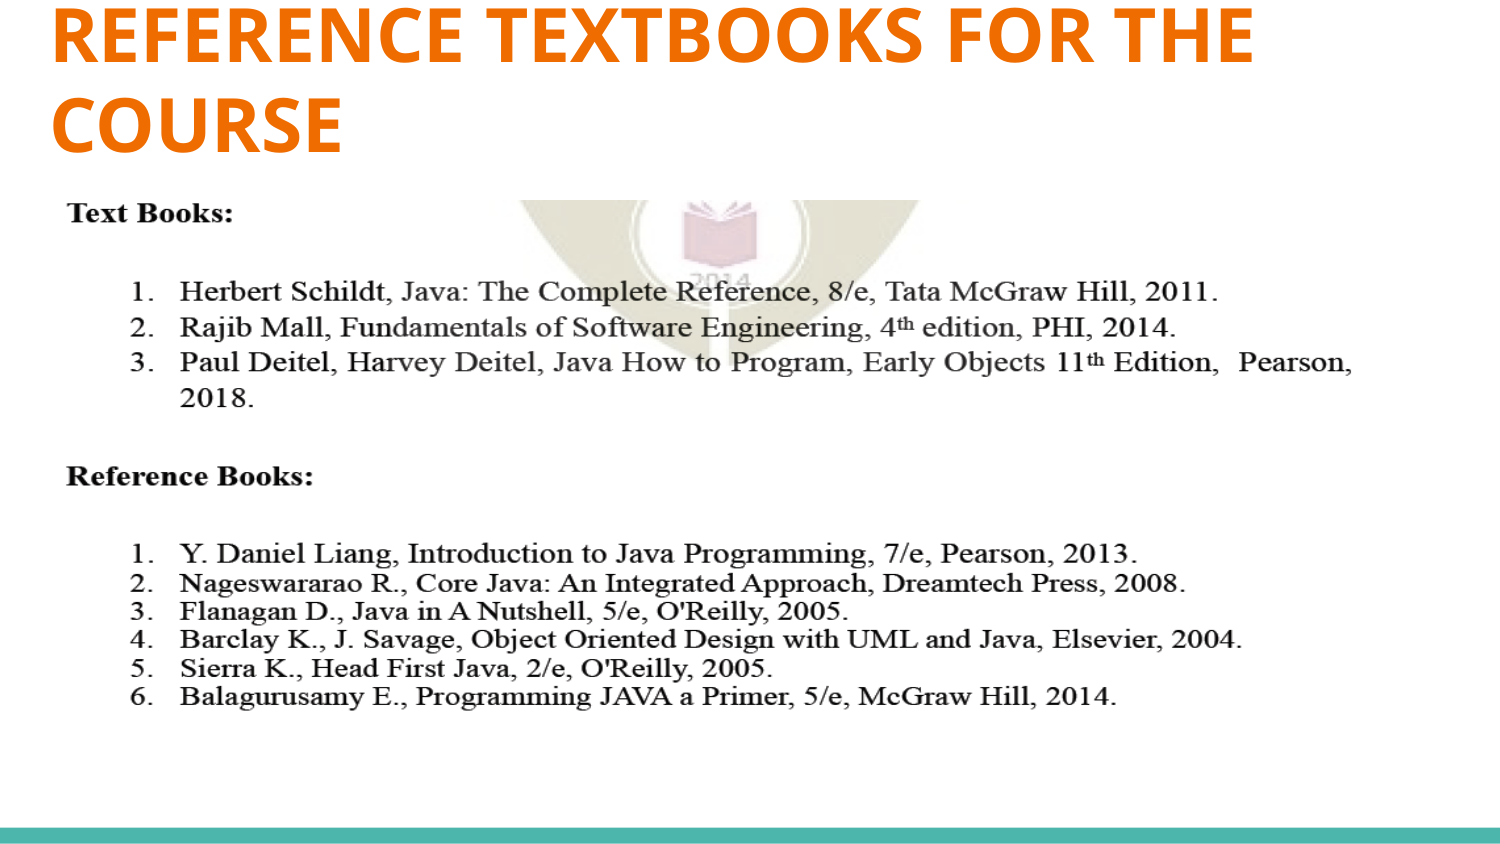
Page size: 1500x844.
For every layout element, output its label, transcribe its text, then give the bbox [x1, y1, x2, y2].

title REFERENCE TEXTBOOKS FOR THE COURSE [49, 0, 1447, 89]
picture [61, 200, 1451, 790]
